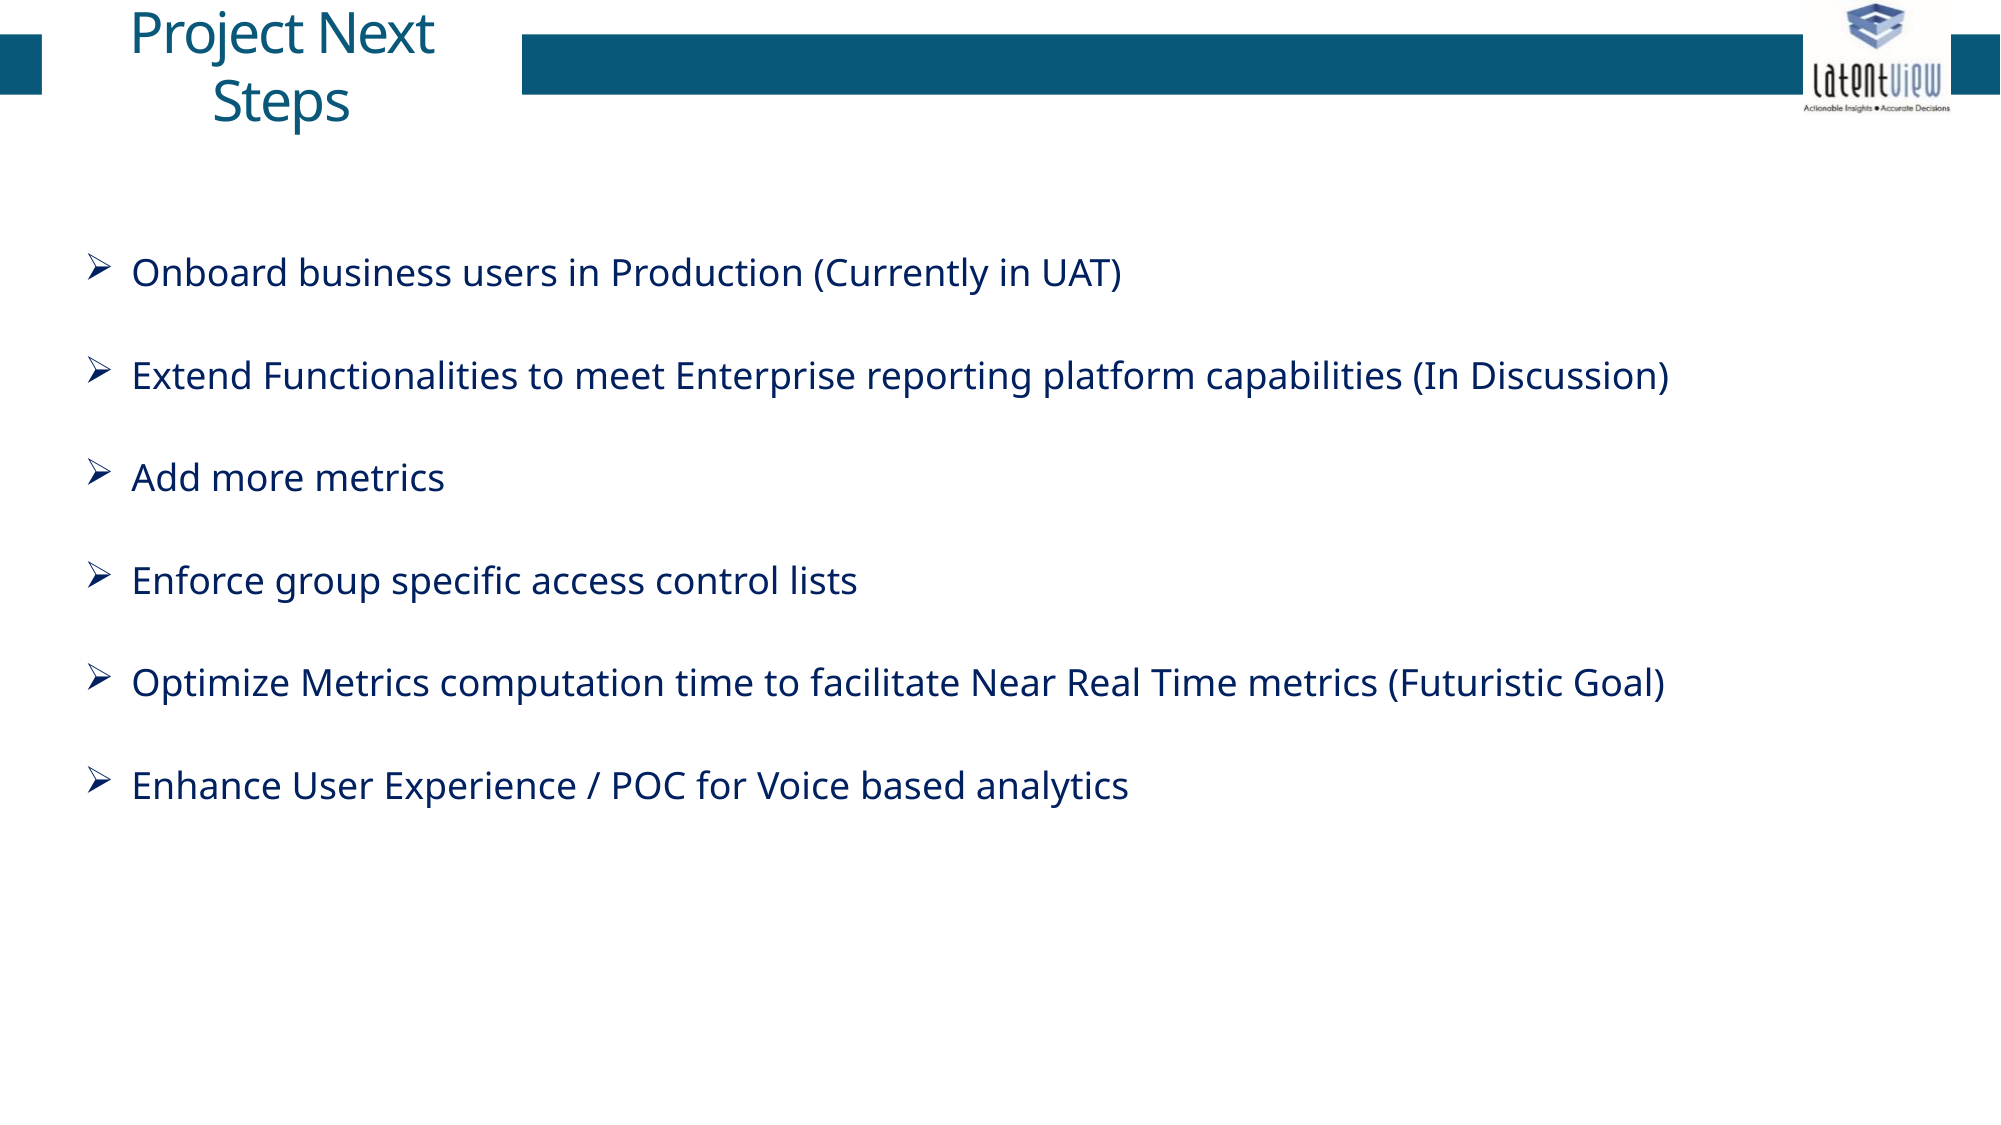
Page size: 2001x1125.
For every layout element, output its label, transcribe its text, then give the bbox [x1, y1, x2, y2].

text_box [0, 34, 41, 95]
text_box [522, 34, 1803, 95]
text_box [1951, 34, 2000, 95]
picture [1803, 0, 1951, 116]
text_box Project Next Steps [41, 19, 522, 110]
text_box Onboard business users in Production (Currently in UAT) Extend Functionalities to meet Enterprise reporting platform capabilities (In Discussion) Add more metrics Enforce group specific access control lists Optimize Metrics computation time to facilitate Near Real Time metrics (Futuristic Goal) Enhance User Experience / POC for Voice based analytics [69, 235, 1878, 815]
